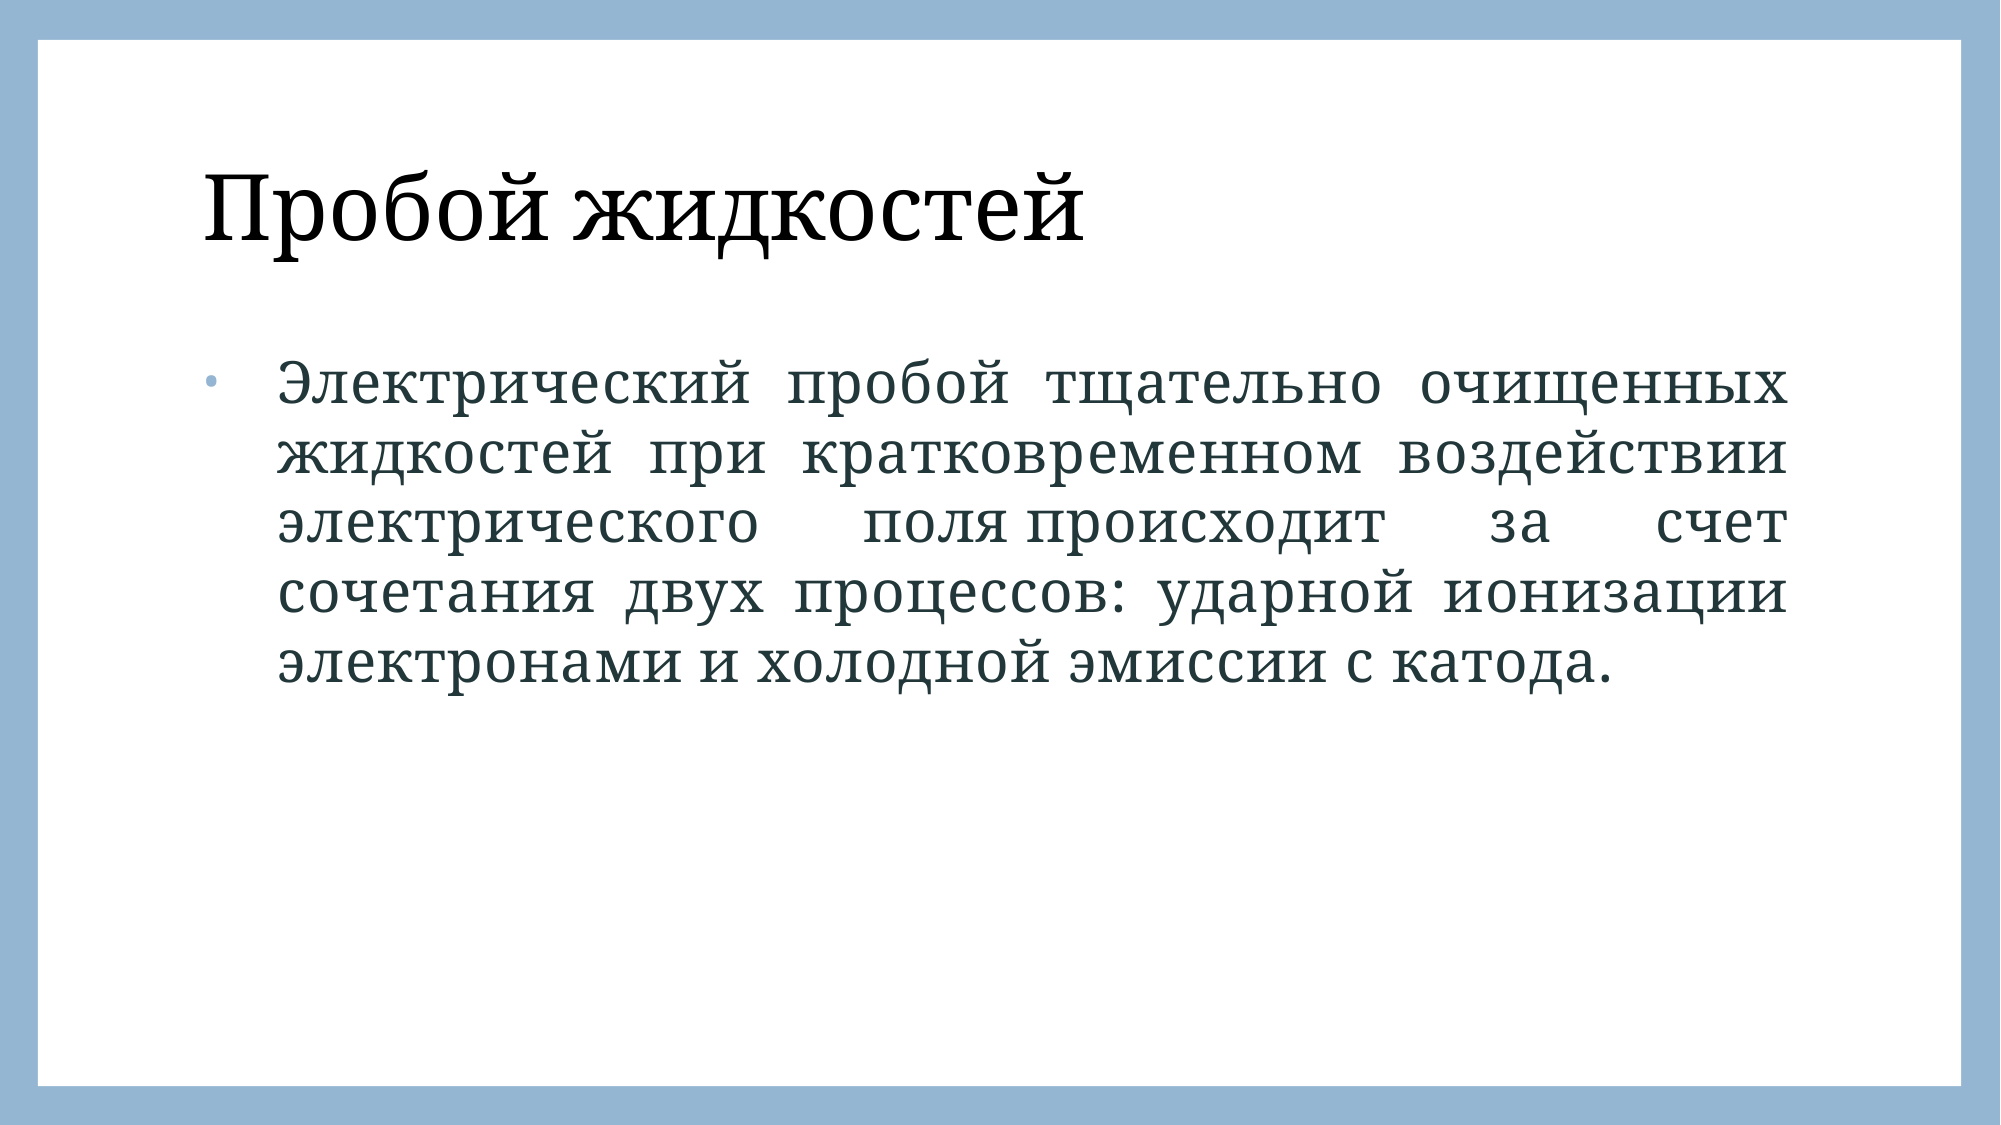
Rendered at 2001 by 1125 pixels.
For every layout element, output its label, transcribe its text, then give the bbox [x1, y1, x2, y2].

title Пробой жидкостей [187, 99, 1808, 323]
list Электрический пробой тщательно очищенных жидкостей при кратковременном воздействии электрического поля происходит за счет сочетания двух процессов: ударной ионизации электронами и холодной эмиссии с катода. [187, 337, 1808, 1000]
